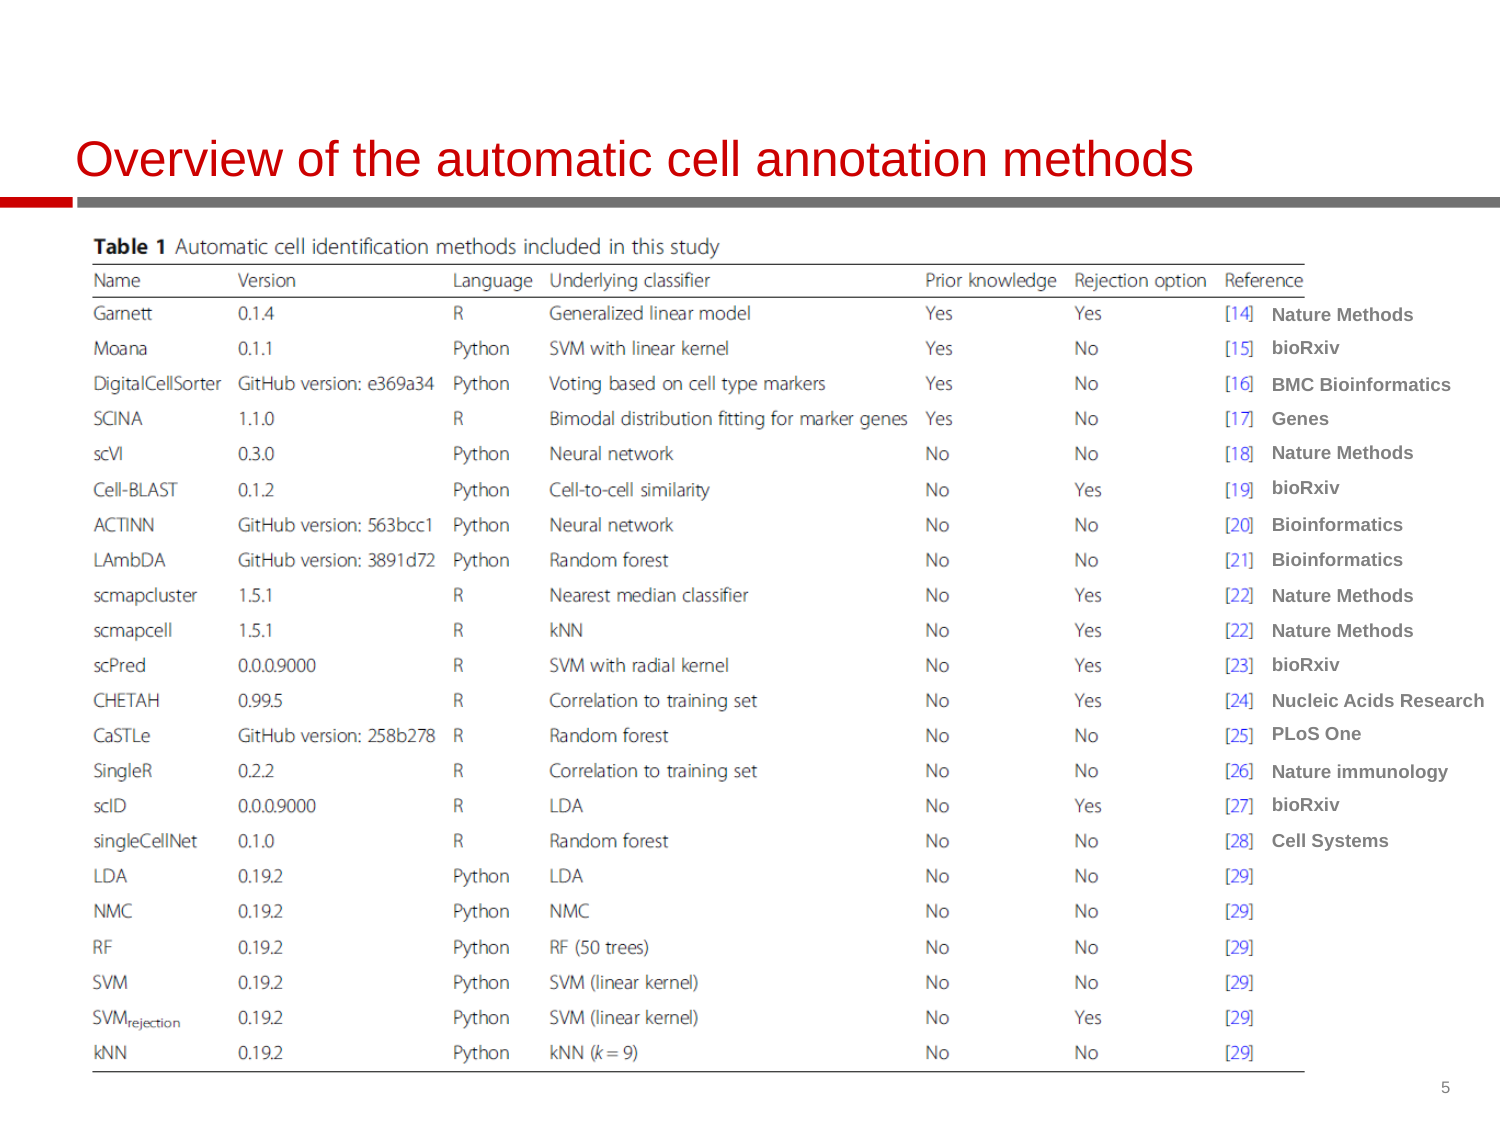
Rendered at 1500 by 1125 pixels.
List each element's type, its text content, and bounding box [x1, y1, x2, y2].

text_box BMC Bioinformatics [1312, 375, 1357, 400]
text_box Nature Methods [1312, 305, 1357, 330]
text_box bioRxiv [1312, 655, 1357, 681]
text_box Cell Systems [1312, 831, 1407, 856]
picture [87, 232, 1308, 1080]
text_box Genes [1312, 409, 1357, 435]
text_box Nucleic Acids Research [1312, 691, 1357, 717]
text_box bioRxiv [1312, 337, 1357, 363]
text_box bioRxiv [1312, 795, 1357, 820]
text_box bioRxiv [1312, 478, 1357, 504]
title Overview of the automatic cell annotation methods [75, 76, 1425, 188]
text_box Nature Methods [1312, 621, 1357, 647]
text_box Bioinformatics [1312, 515, 1357, 540]
text_box Nature Methods [1312, 443, 1357, 469]
text_box Bioinformatics [1312, 550, 1357, 576]
text_box Nature Methods [1312, 586, 1357, 612]
text_box Nature immunology [1312, 761, 1357, 787]
text_box PLoS One [1312, 724, 1357, 750]
